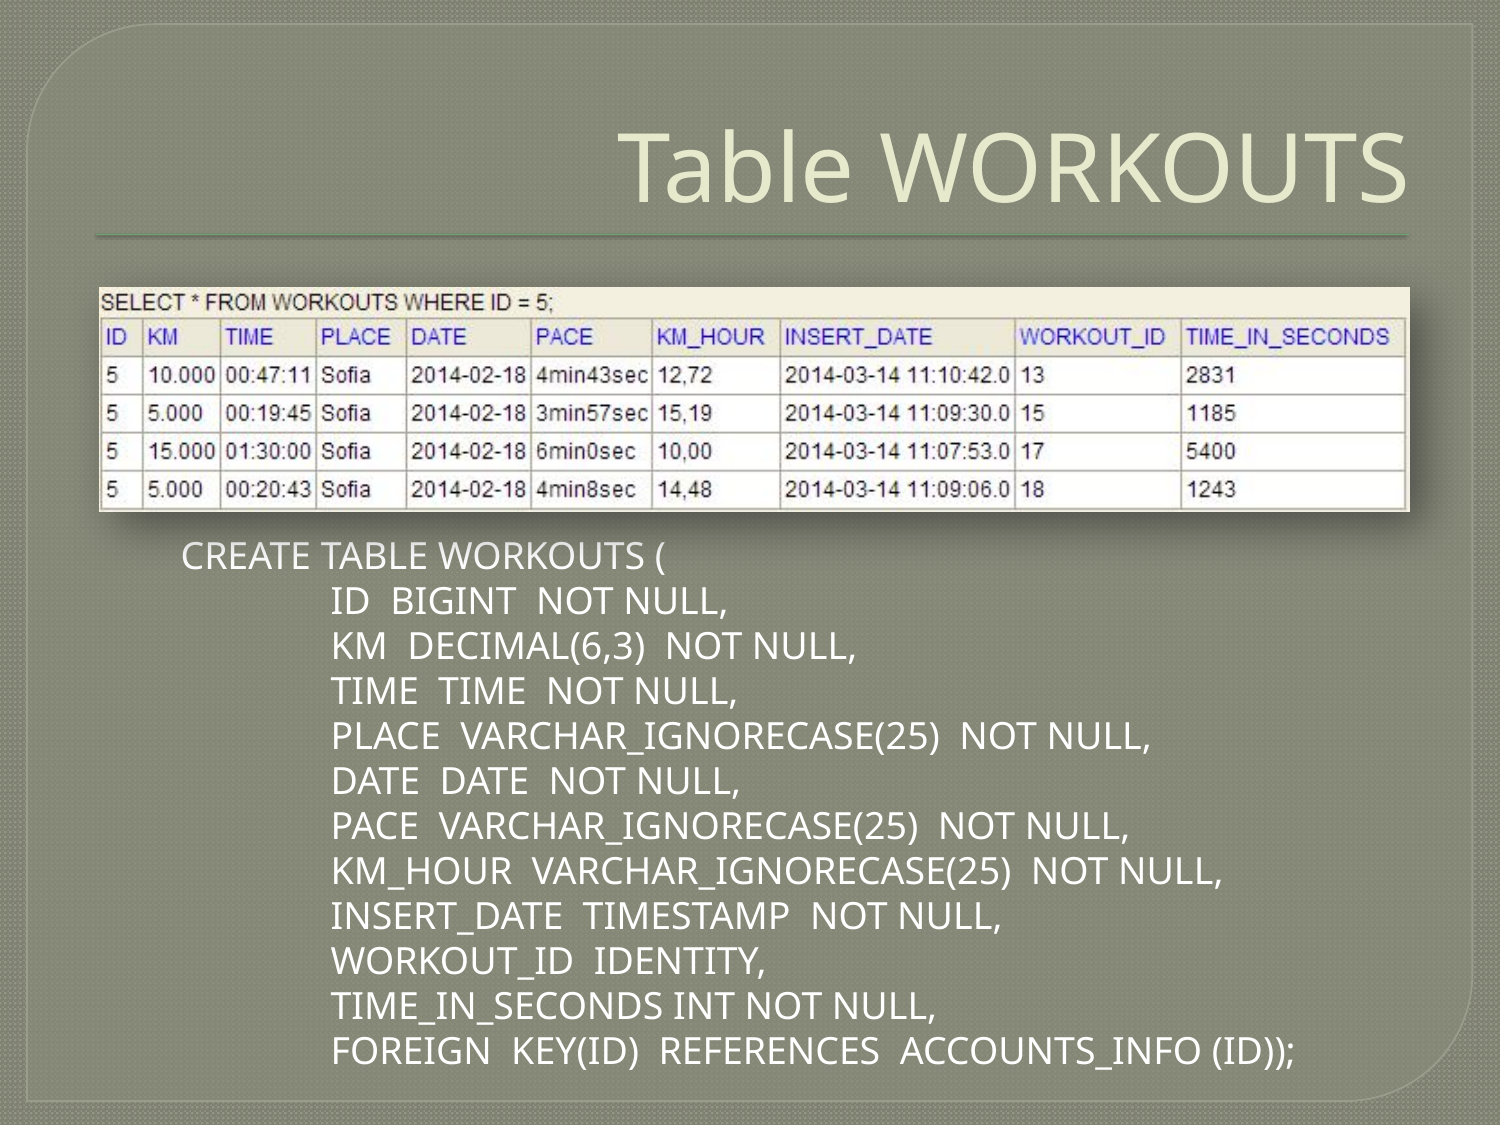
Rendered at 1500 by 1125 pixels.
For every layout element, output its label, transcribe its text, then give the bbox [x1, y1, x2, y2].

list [99, 287, 1410, 512]
title Table WORKOUTS [75, 41, 1425, 230]
text_box CREATE TABLE WORKOUTS ( ID BIGINT NOT NULL, KM DECIMAL(6,3) NOT NULL, TIME TIME NOT NULL, PLACE VARCHAR_IGNORECASE(25) NOT NULL, DATE DATE NOT NULL, PACE VARCHAR_IGNORECASE(25) NOT NULL, KM_HOUR VARCHAR_IGNORECASE(25) NOT NULL, INSERT_DATE TIMESTAMP NOT NULL, WORKOUT_ID IDENTITY, TIME_IN_SECONDS INT NOT NULL, FOREIGN KEY(ID) REFERENCES ACCOUNTS_INFO (ID)); [165, 561, 1312, 1080]
